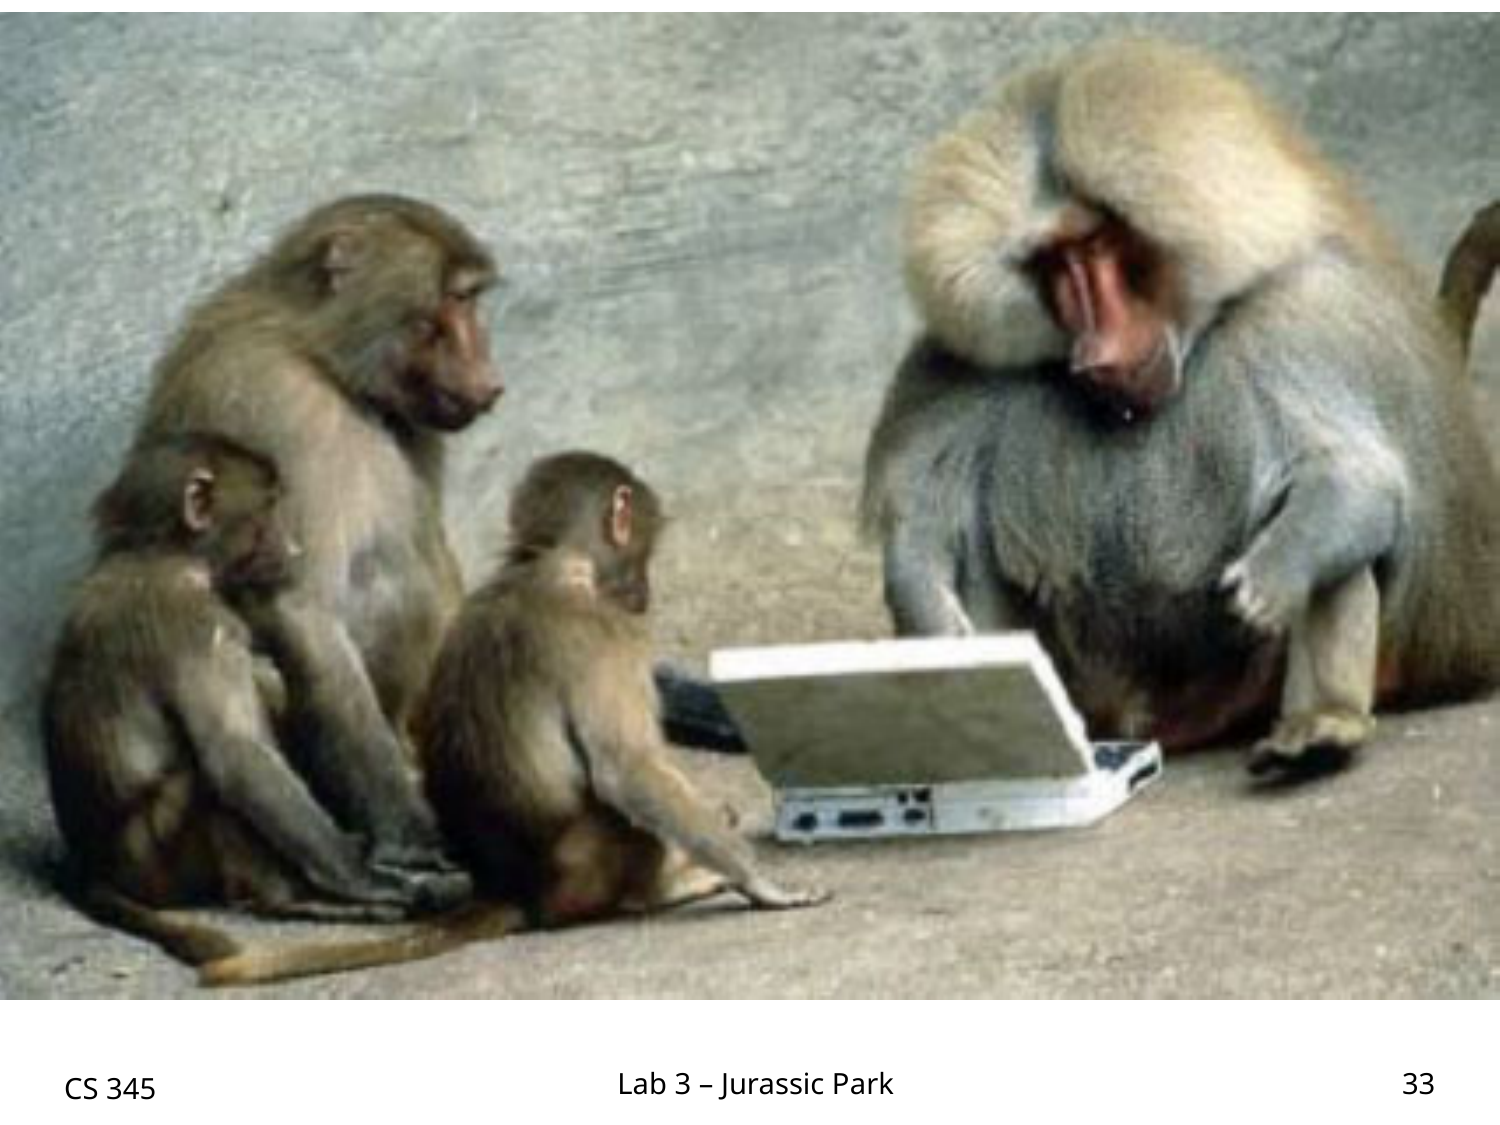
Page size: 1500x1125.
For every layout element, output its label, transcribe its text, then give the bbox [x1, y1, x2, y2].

slide_number CS 345 [49, 1037, 352, 1113]
footer Lab 3 – Jurassic Park [352, 1037, 1137, 1113]
slide_number 33 [1137, 1037, 1451, 1113]
picture [0, 12, 1500, 1001]
